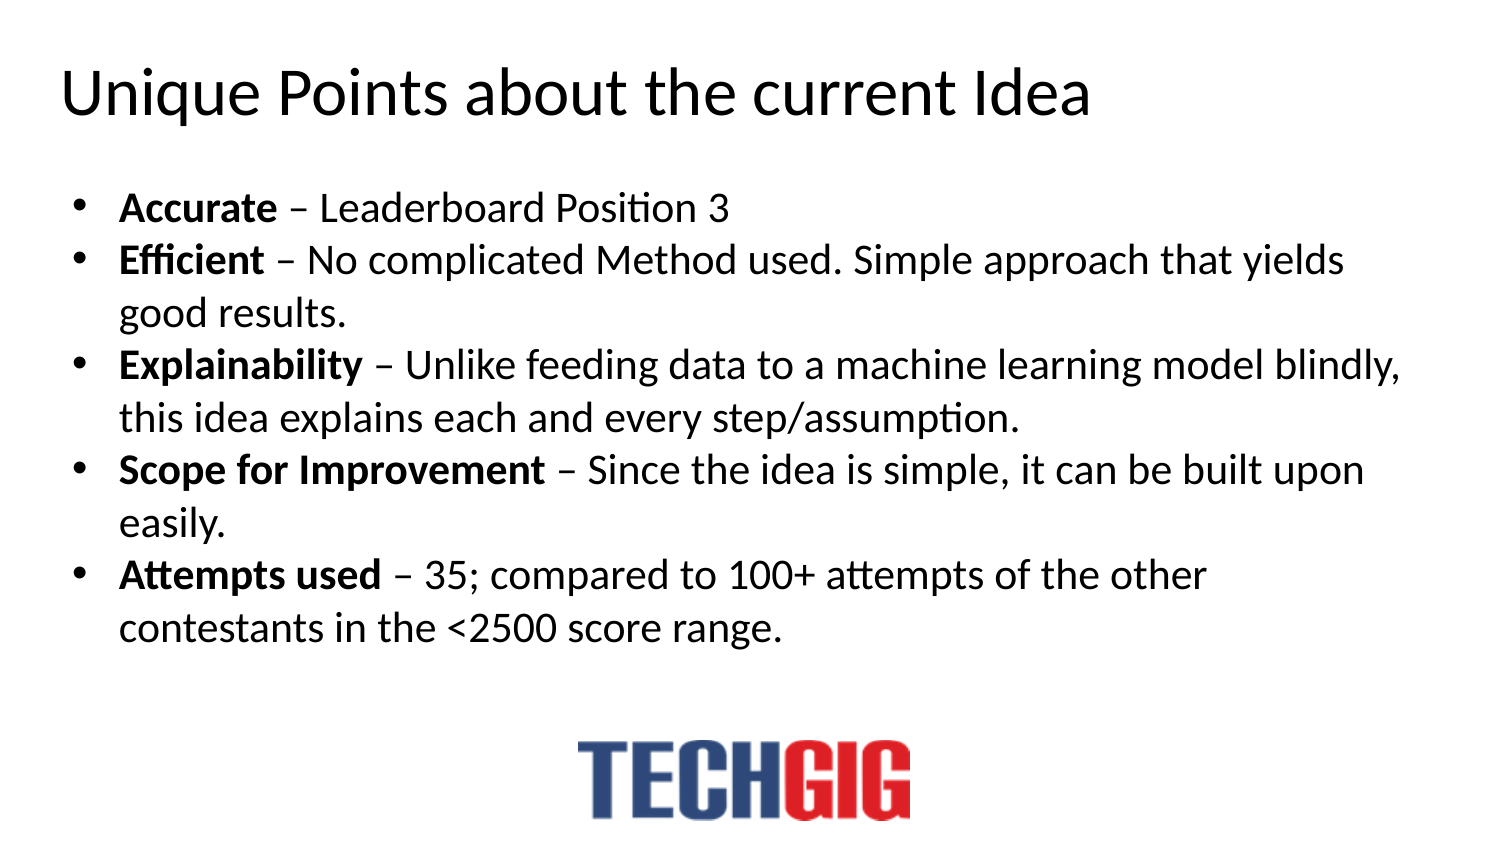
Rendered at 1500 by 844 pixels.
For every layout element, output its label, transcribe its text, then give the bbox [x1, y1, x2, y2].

text_box Accurate – Leaderboard Position 3 Efficient – No complicated Method used. Simple approach that yields good results. Explainability – Unlike feeding data to a machine learning model blindly, this idea explains each and every step/assumption. Scope for Improvement – Since the idea is simple, it can be built upon easily. Attempts used – 35; compared to 100+ attempts of the other contestants in the <2500 score range. [57, 171, 1433, 659]
title Unique Points about the current Idea [45, 41, 1443, 136]
picture [578, 740, 910, 821]
